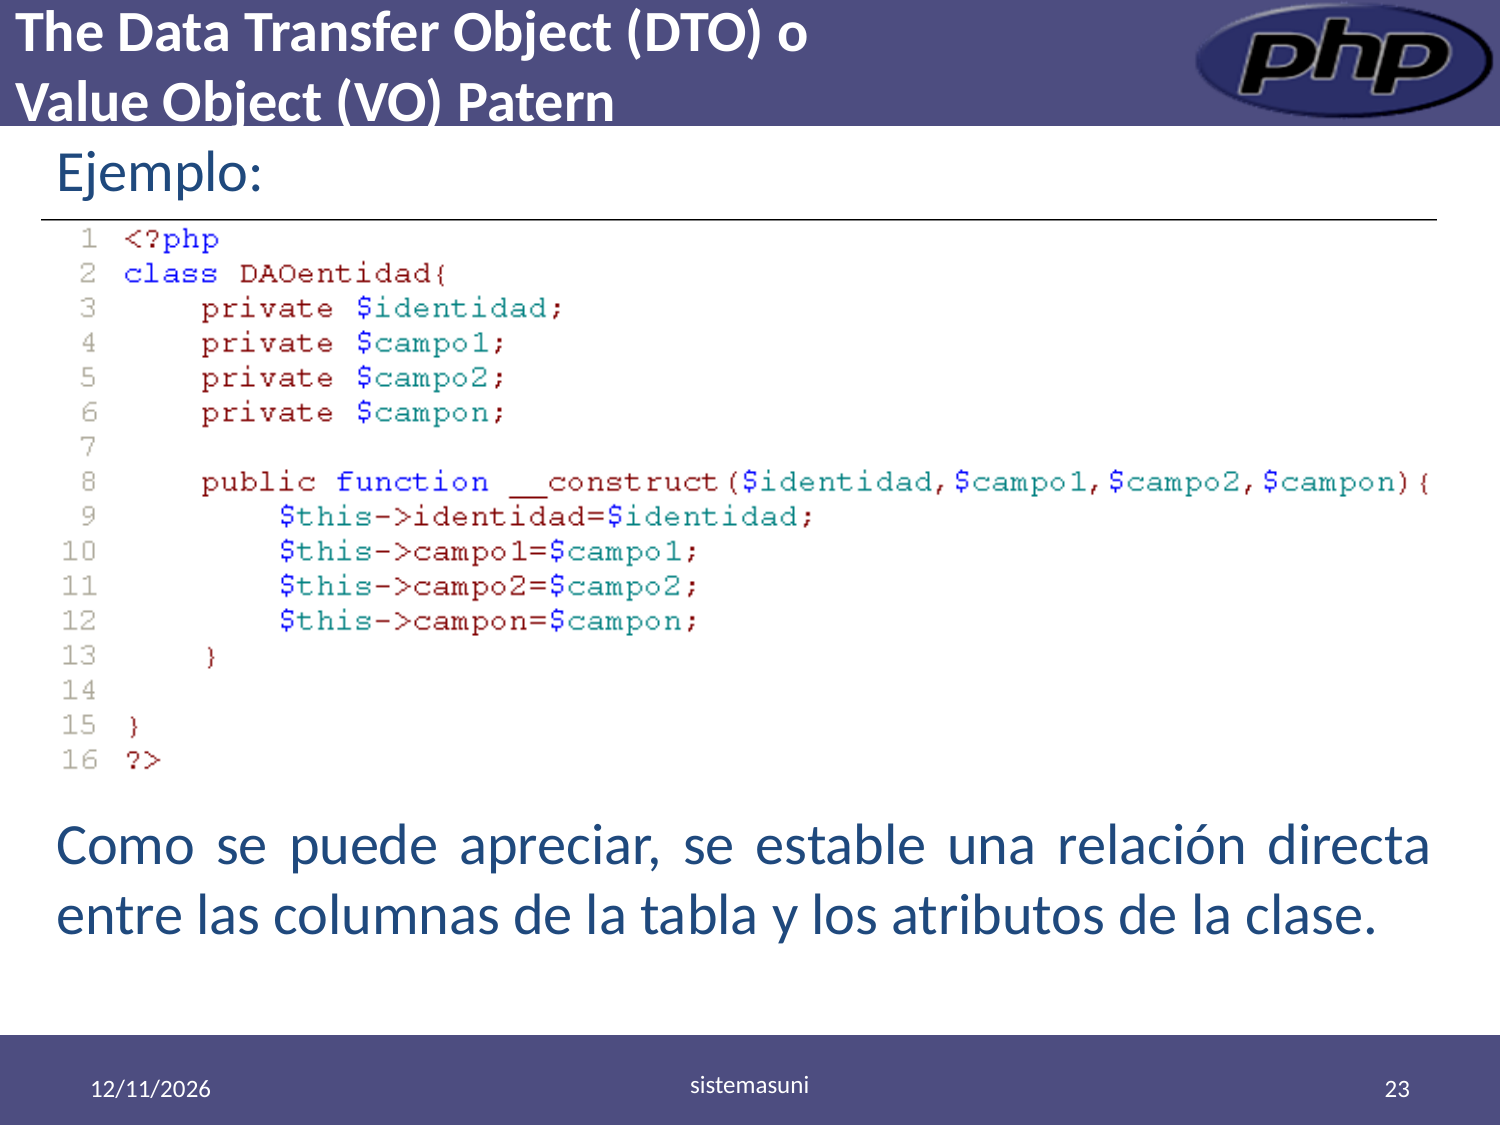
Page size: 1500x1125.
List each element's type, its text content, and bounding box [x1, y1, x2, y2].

text_box Como se puede apreciar, se estable una relación directa entre las columnas de la tabla y los atributos de la clase. [41, 798, 1447, 964]
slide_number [75, 1057, 425, 1118]
slide_number 23 [1074, 1057, 1425, 1118]
list Ejemplo: [41, 125, 1447, 209]
footer sistemasuni [512, 1053, 988, 1114]
picture [41, 219, 1438, 776]
title The Data Transfer Object (DTO) o Value Object (VO) Patern [0, 0, 1199, 126]
